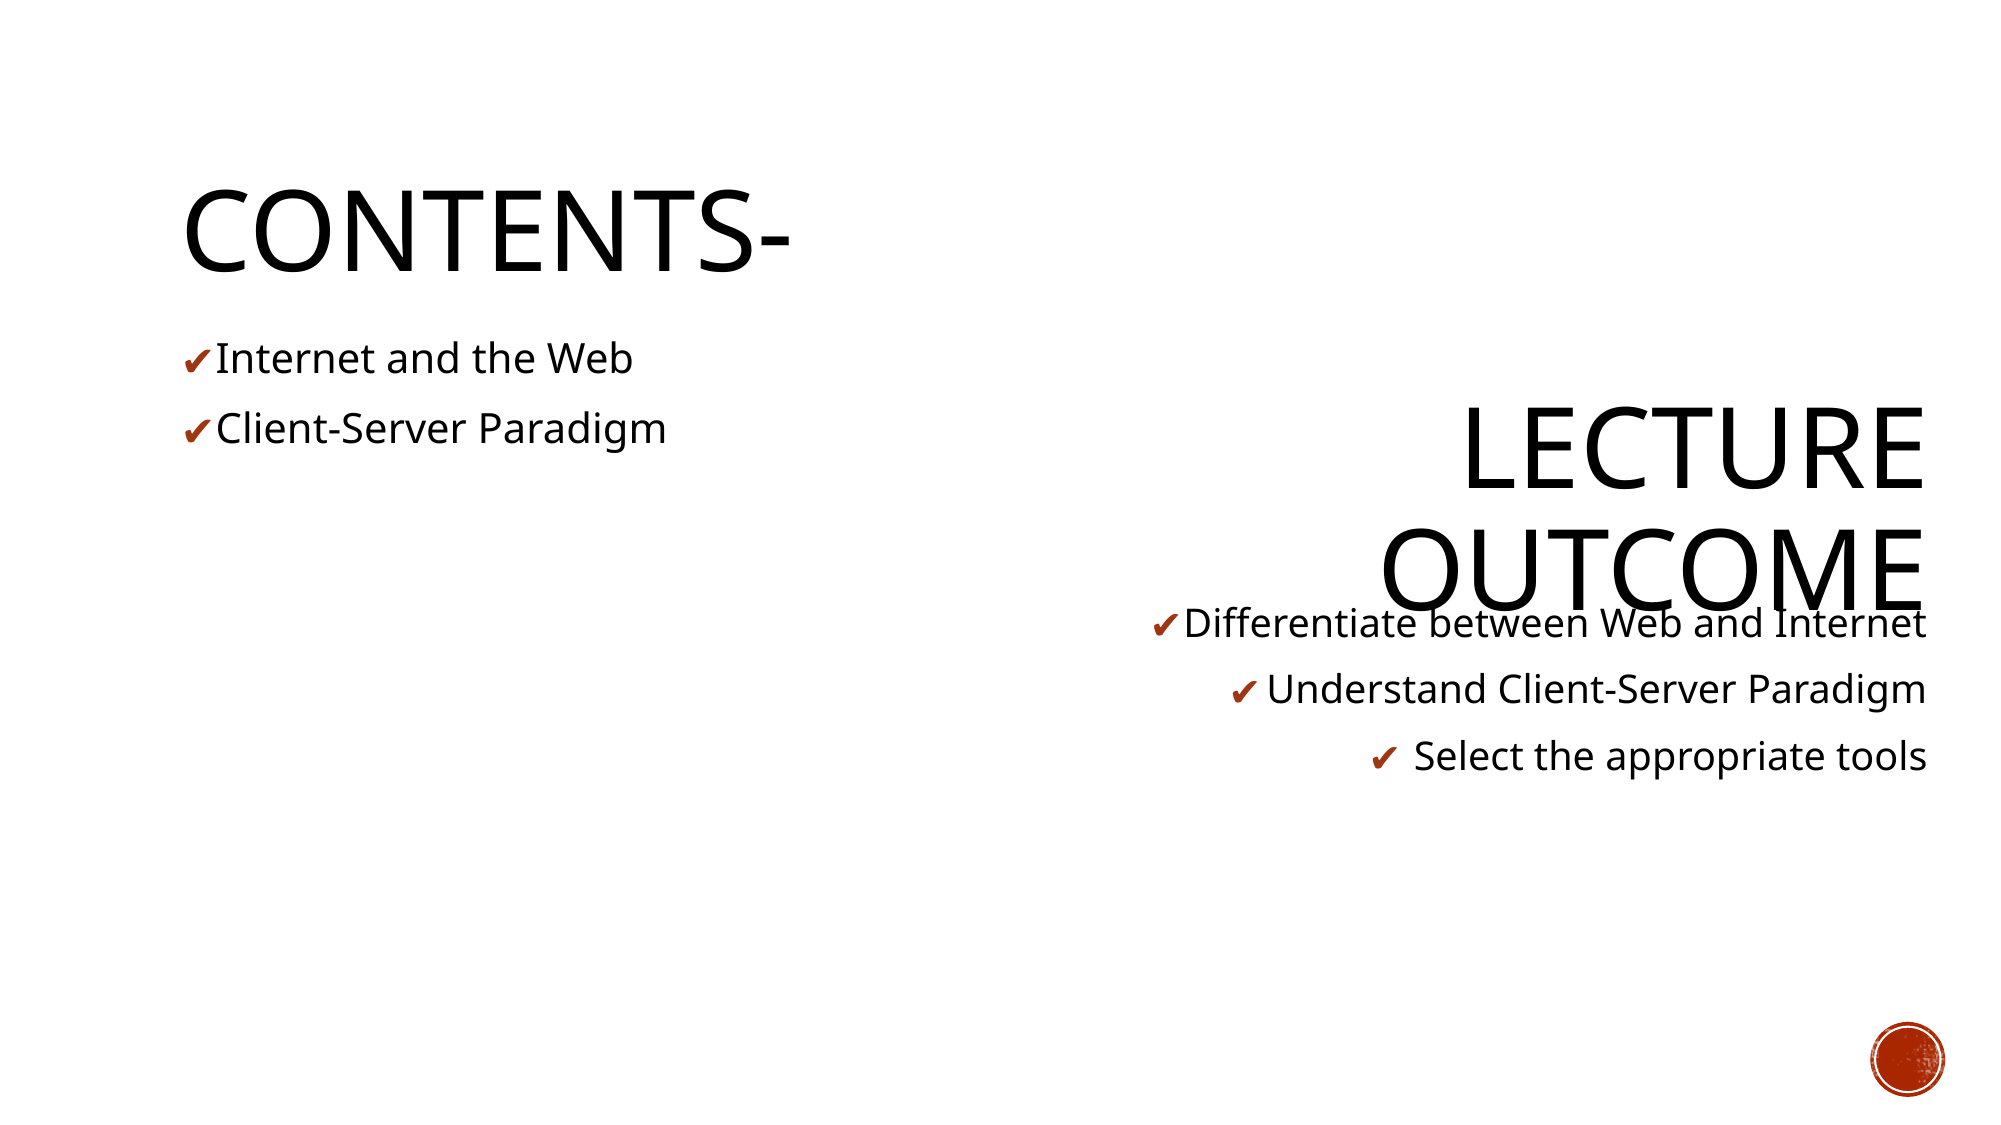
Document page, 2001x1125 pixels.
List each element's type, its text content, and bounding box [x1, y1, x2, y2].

text_box CONTENTS- [165, 145, 1658, 325]
picture [1870, 1021, 1946, 1097]
title LECTURE OUTCOME [1133, 451, 1944, 575]
text_box Internet and the Web Client-Server Paradigm [165, 329, 1260, 509]
list Differentiate between Web and Internet Understand Client-Server Paradigm Select the appropriate tools [1118, 595, 1944, 799]
